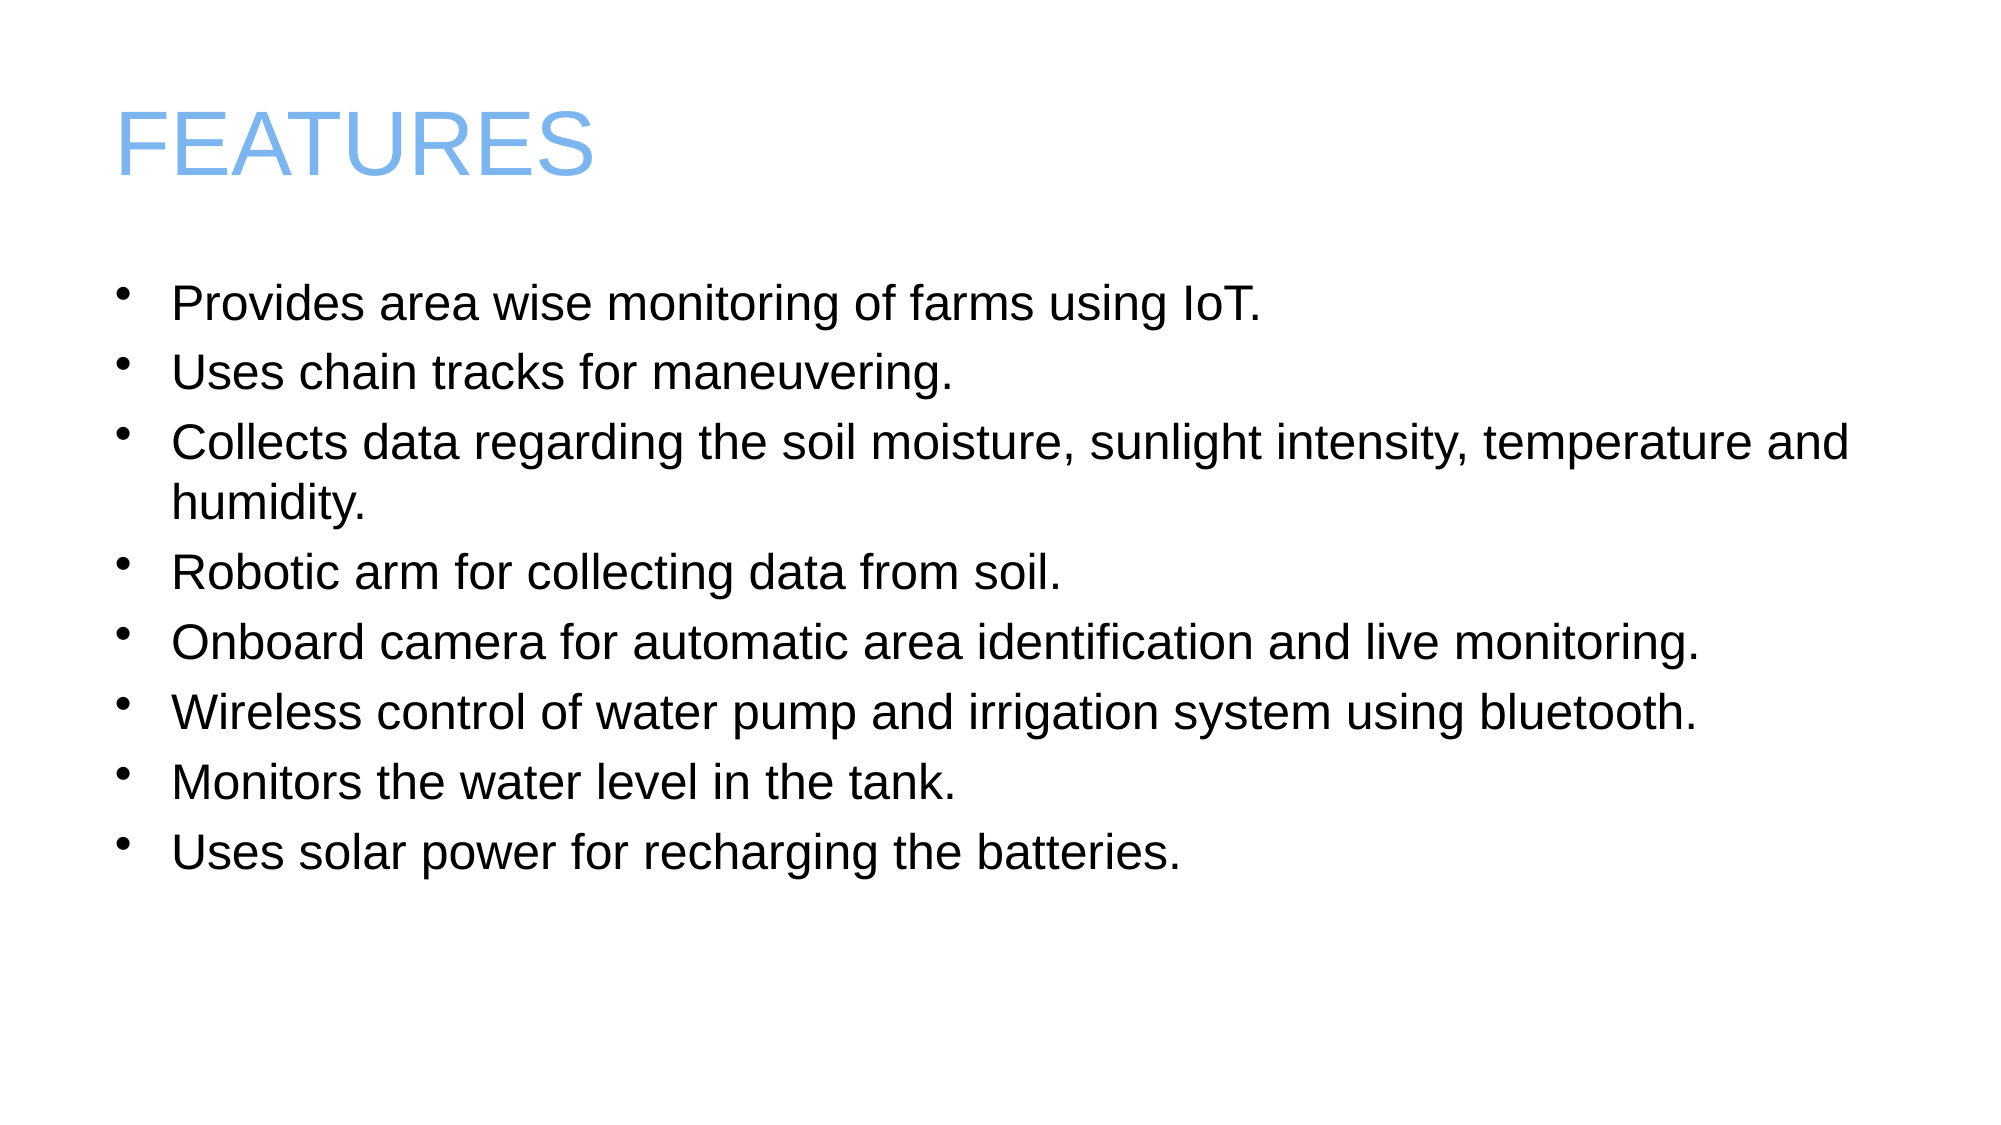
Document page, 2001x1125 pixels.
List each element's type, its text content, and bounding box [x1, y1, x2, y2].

title FEATURES [99, 44, 1901, 233]
list Provides area wise monitoring of farms using IoT. Uses chain tracks for maneuvering. Collects data regarding the soil moisture, sunlight intensity, temperature and humidity. Robotic arm for collecting data from soil. Onboard camera for automatic area identification and live monitoring. Wireless control of water pump and irrigation system using bluetooth. Monitors the water level in the tank. Uses solar power for recharging the batteries. [99, 262, 1901, 1006]
